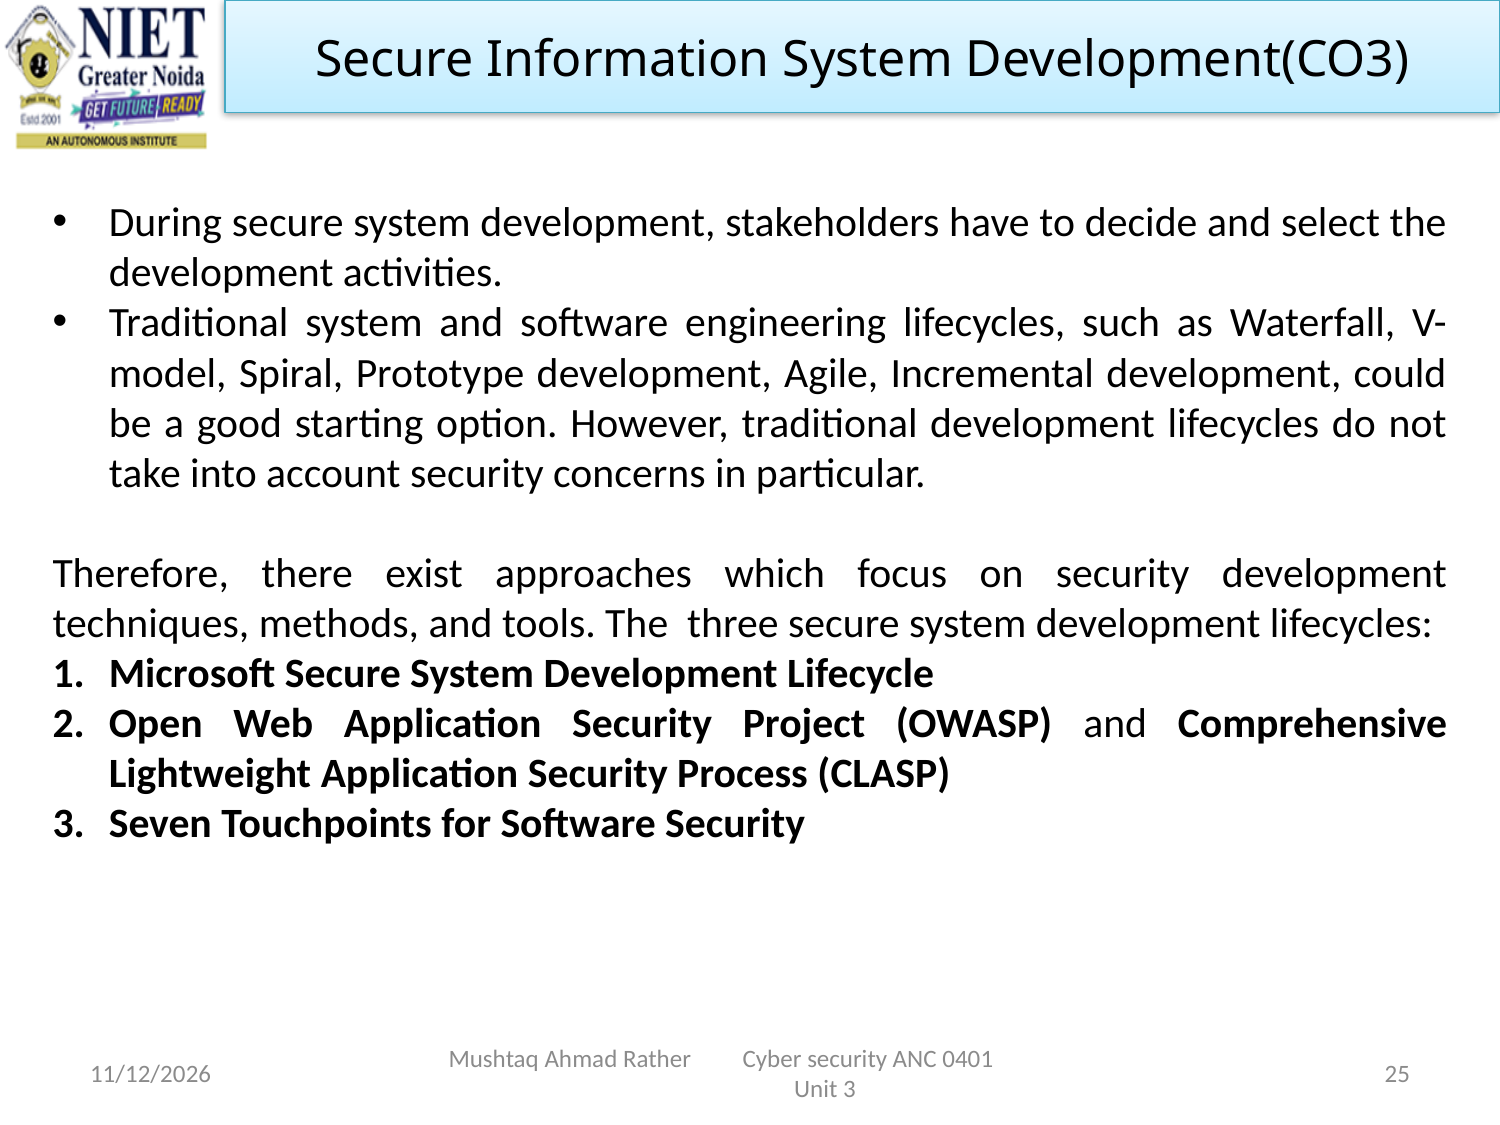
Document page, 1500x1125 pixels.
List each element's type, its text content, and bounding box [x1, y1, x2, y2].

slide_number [75, 1042, 412, 1103]
text_box Secure Information System Development(CO3) [238, 0, 1500, 113]
slide_number 25 [1238, 1042, 1425, 1103]
picture [0, 0, 238, 154]
list During secure system development, stakeholders have to decide and select the development activities. Traditional system and software engineering lifecycles, such as Waterfall, V-model, Spiral, Prototype development, Agile, Incremental development, could be a good starting option. However, traditional development lifecycles do not take into account security concerns in particular. Therefore, there exist approaches which focus on security development techniques, methods, and tools. The three secure system development lifecycles: Microsoft Secure System Development Lifecycle Open Web Application Security Project (OWASP) and Comprehensive Lightweight Application Security Process (CLASP) Seven Touchpoints for Software Security [37, 187, 1463, 985]
footer Mushtaq Ahmad Rather Cyber security ANC 0401 Unit 3 [412, 1042, 1238, 1103]
